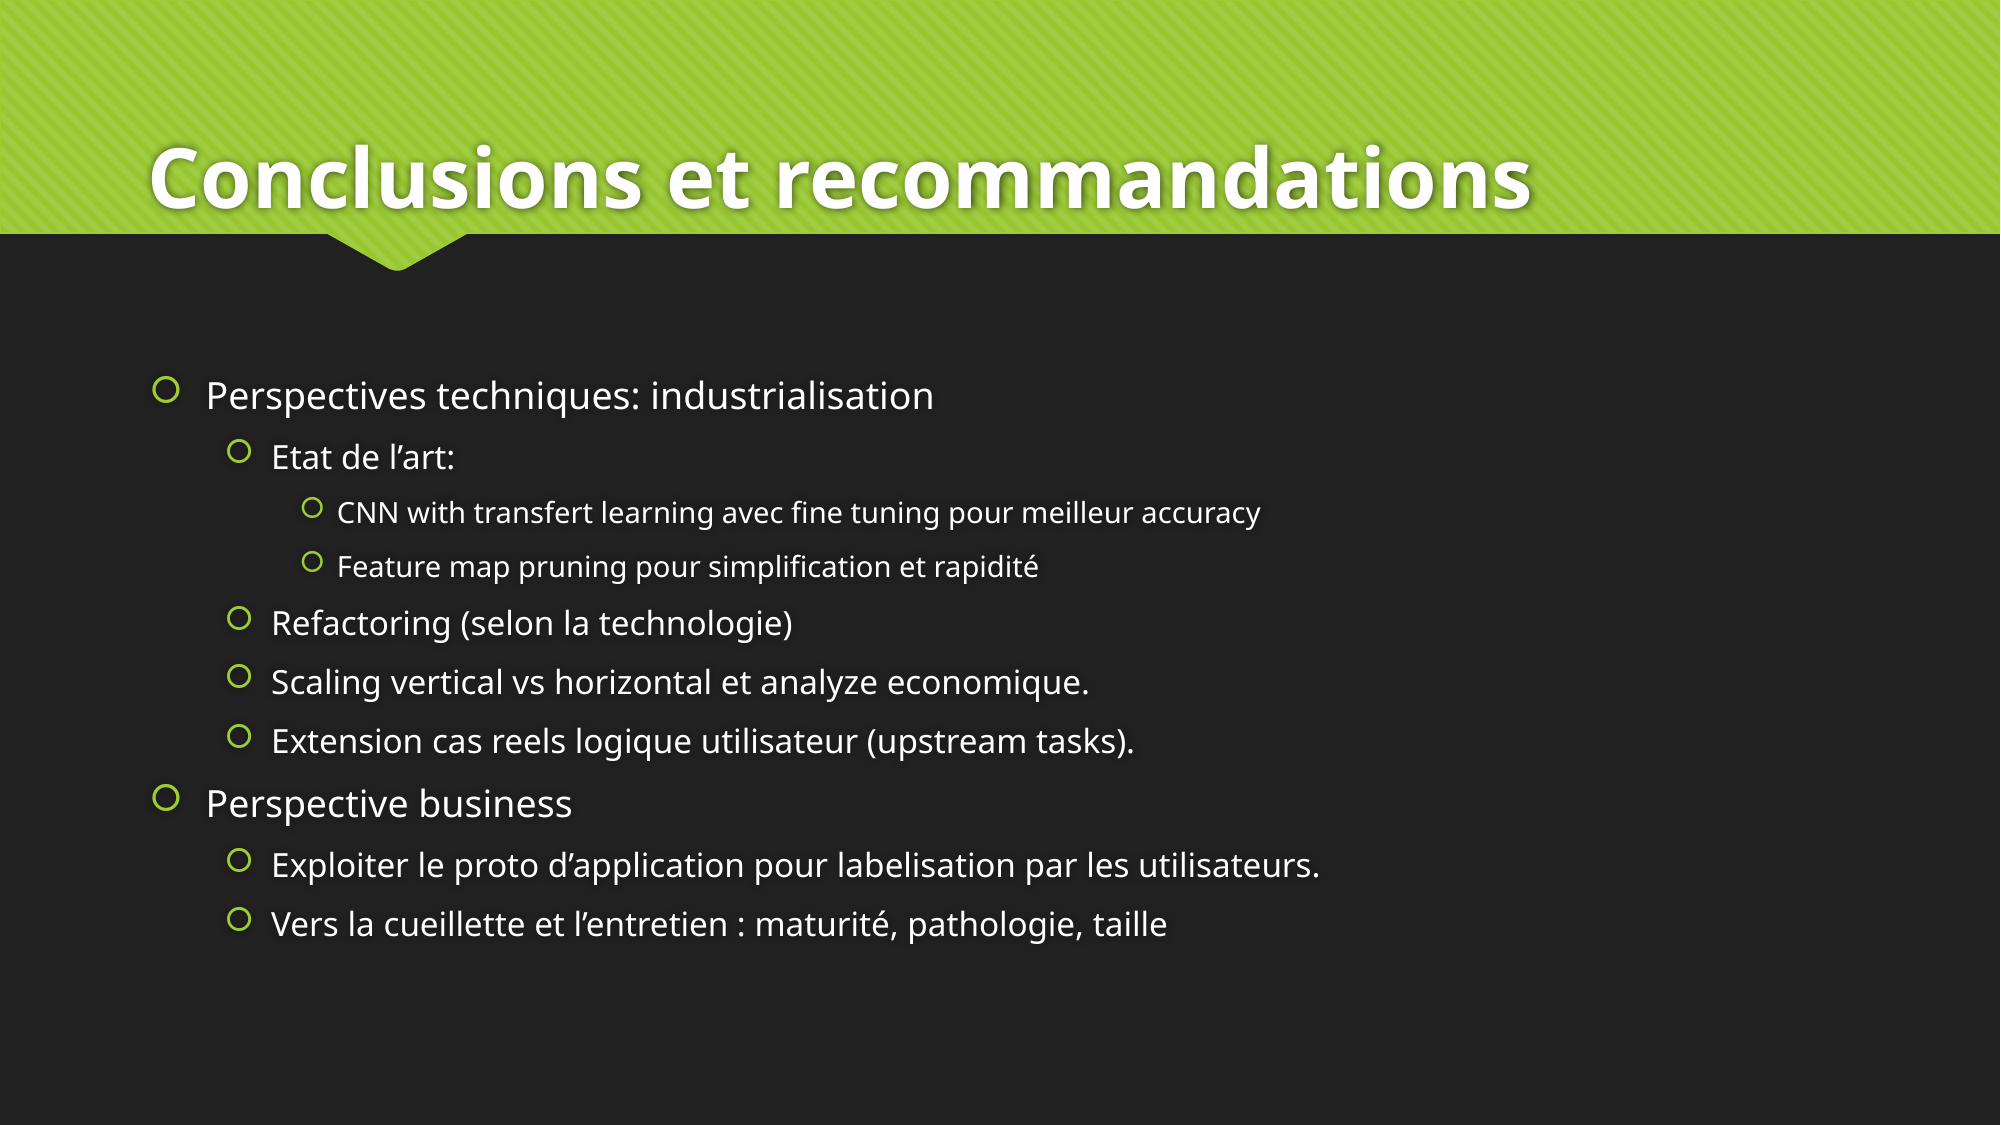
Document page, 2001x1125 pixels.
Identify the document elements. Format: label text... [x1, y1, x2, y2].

list Perspectives techniques: industrialisation Etat de l’art: CNN with transfert learning avec fine tuning pour meilleur accuracy Feature map pruning pour simplification et rapidité Refactoring (selon la technologie) Scaling vertical vs horizontal et analyze economique. Extension cas reels logique utilisateur (upstream tasks). Perspective business Exploiter le proto d’application pour labelisation par les utilisateurs. Vers la cueillette et l’entretien : maturité, pathologie, taille [134, 364, 1866, 962]
title Conclusions et recommandations [132, 73, 1868, 233]
